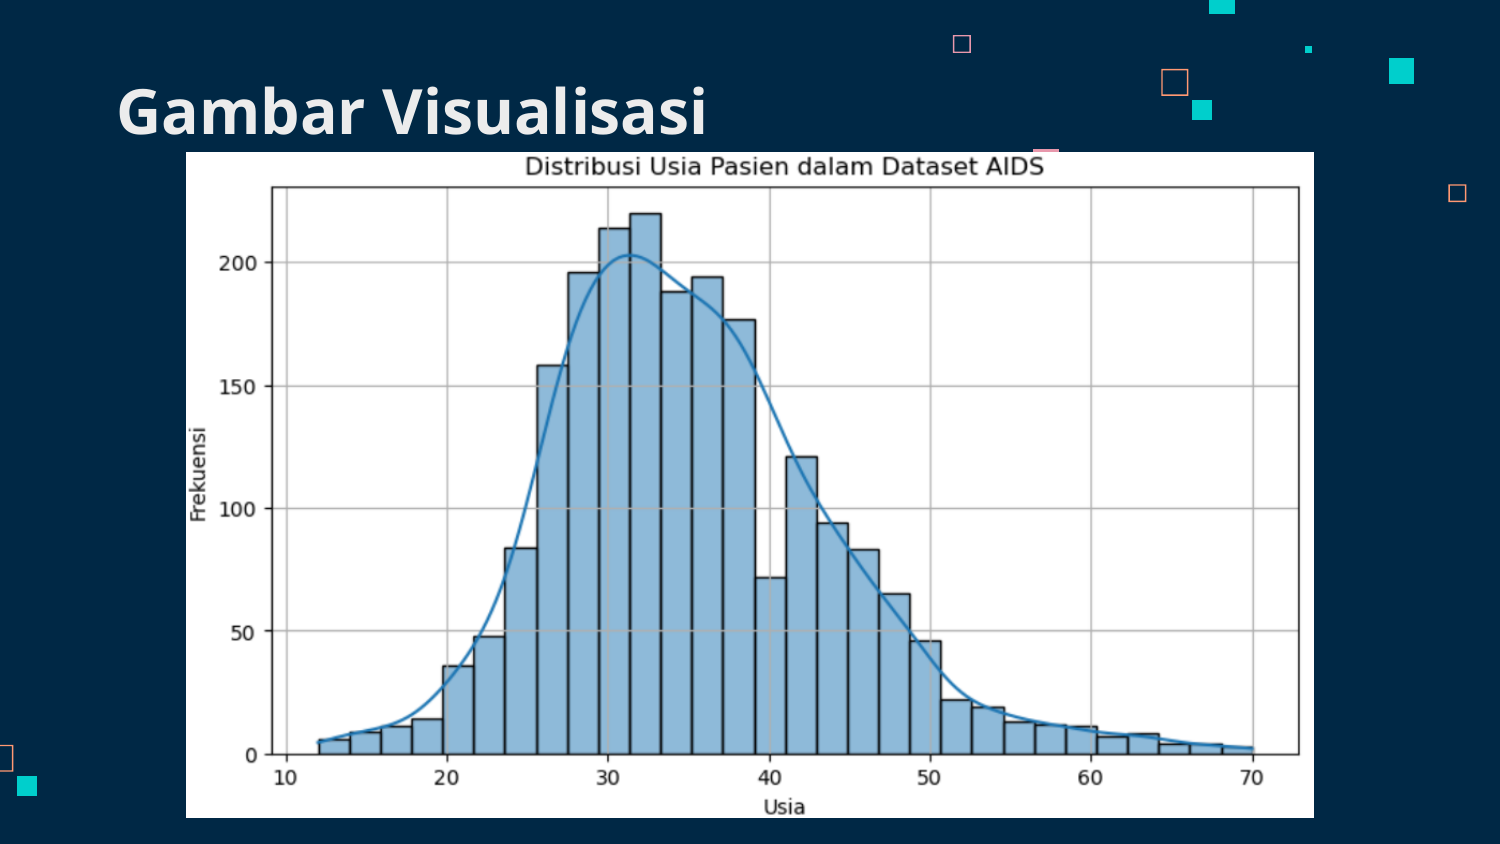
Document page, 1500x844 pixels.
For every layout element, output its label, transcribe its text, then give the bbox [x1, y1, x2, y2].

title Gambar Visualisasi [101, 67, 878, 163]
picture [185, 152, 1315, 819]
